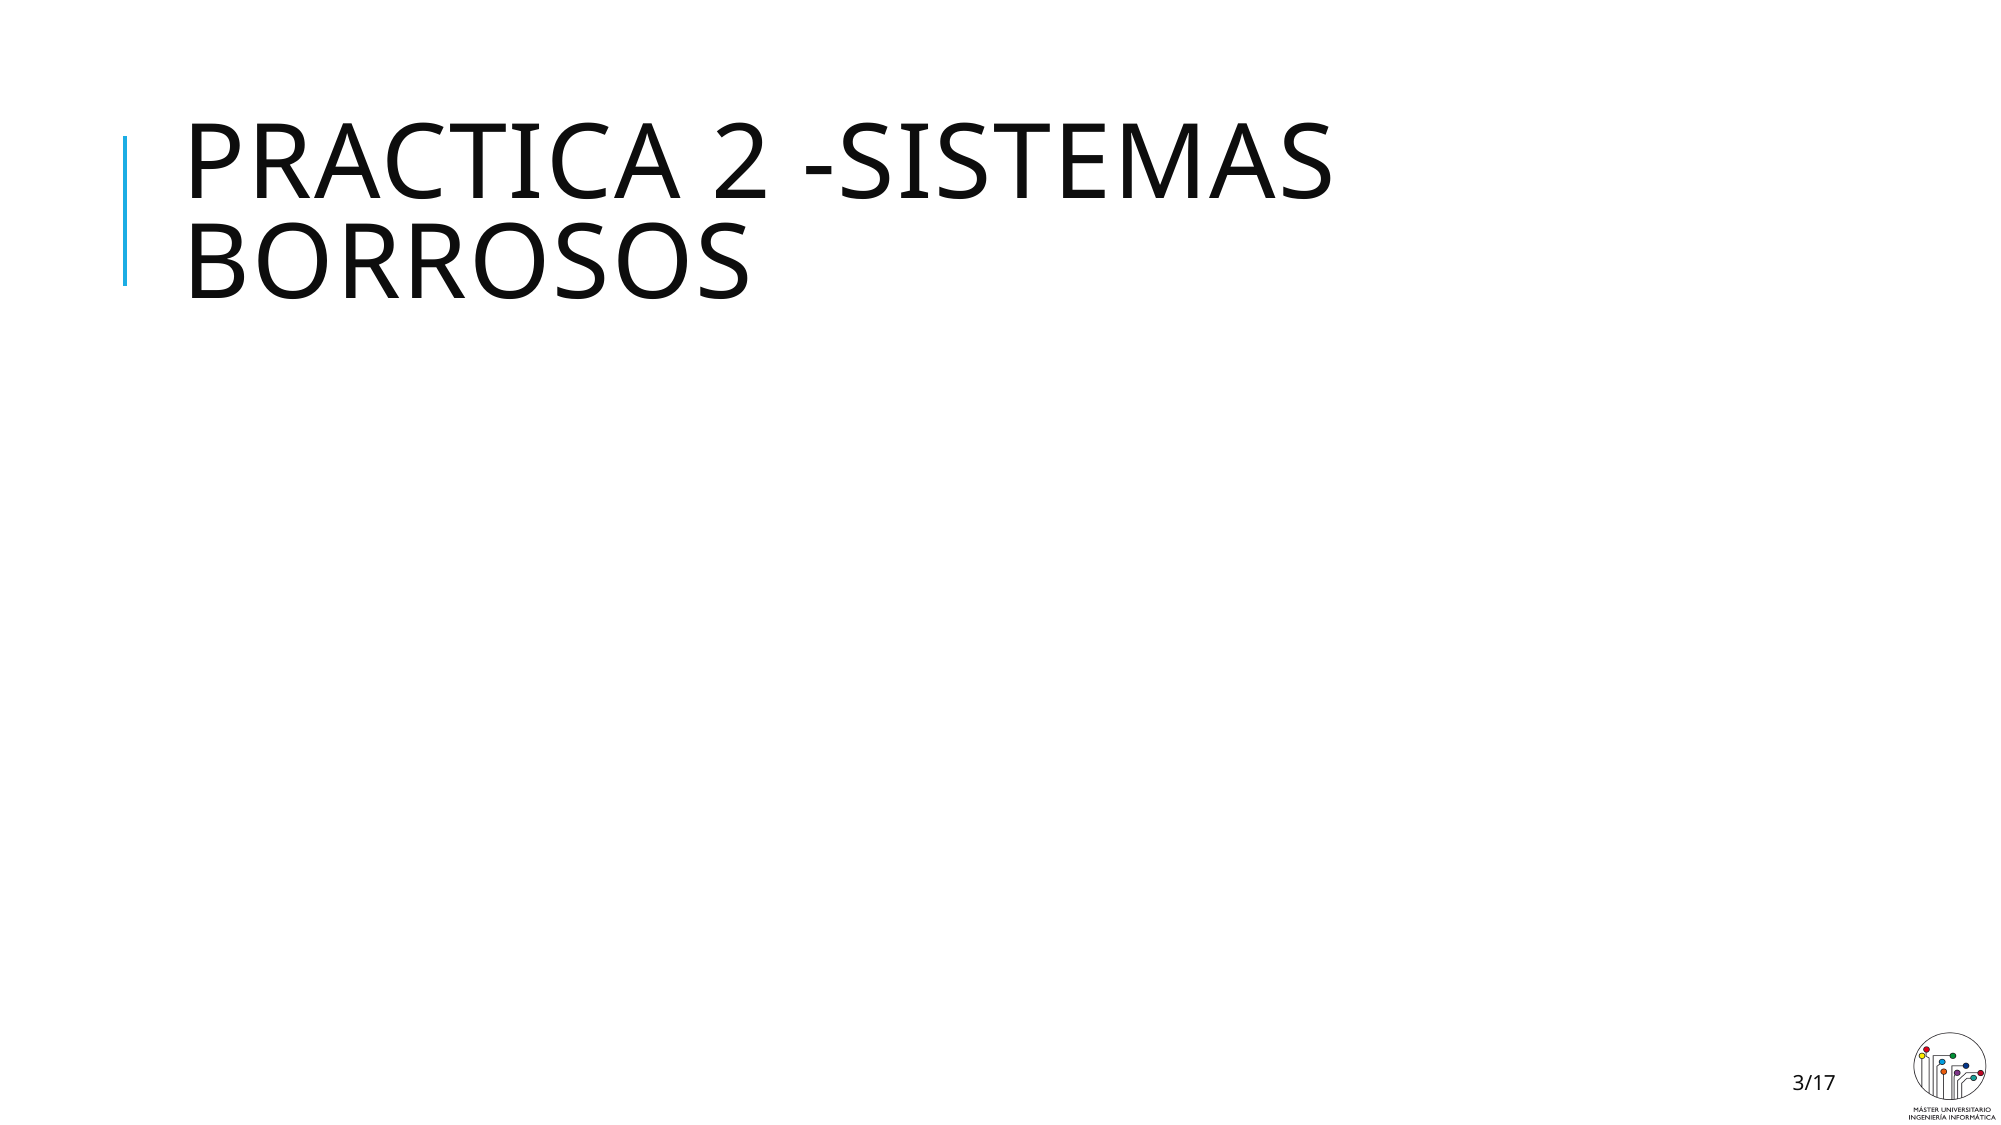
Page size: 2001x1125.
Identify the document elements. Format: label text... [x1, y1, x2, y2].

slide_number 3/17 [1777, 1061, 1895, 1107]
title Practica 2 -Sistemas borrosos [168, 96, 1763, 342]
picture [1902, 1032, 2000, 1125]
